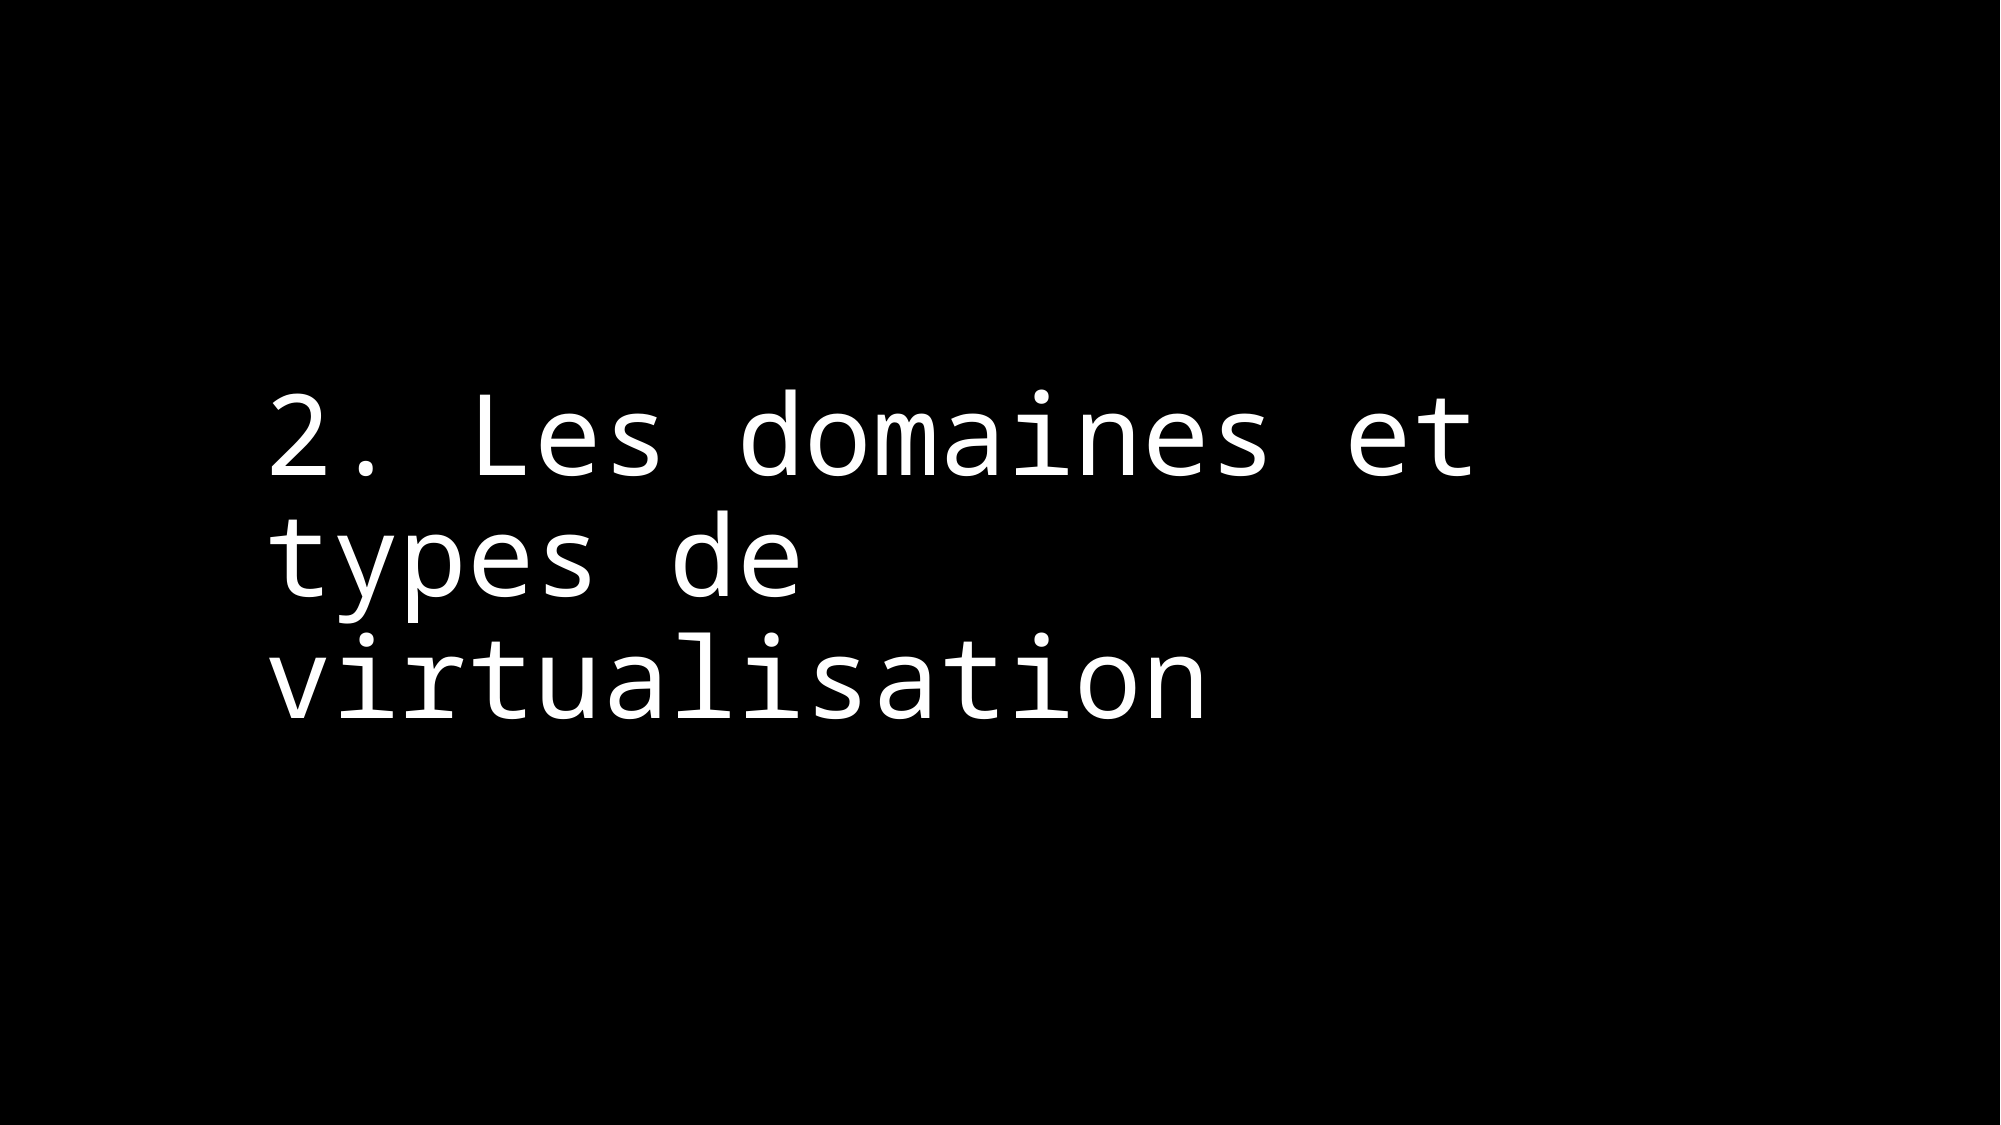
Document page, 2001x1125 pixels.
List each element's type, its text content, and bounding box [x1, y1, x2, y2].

title 2. Les domaines et types de virtualisation [249, 299, 1750, 750]
